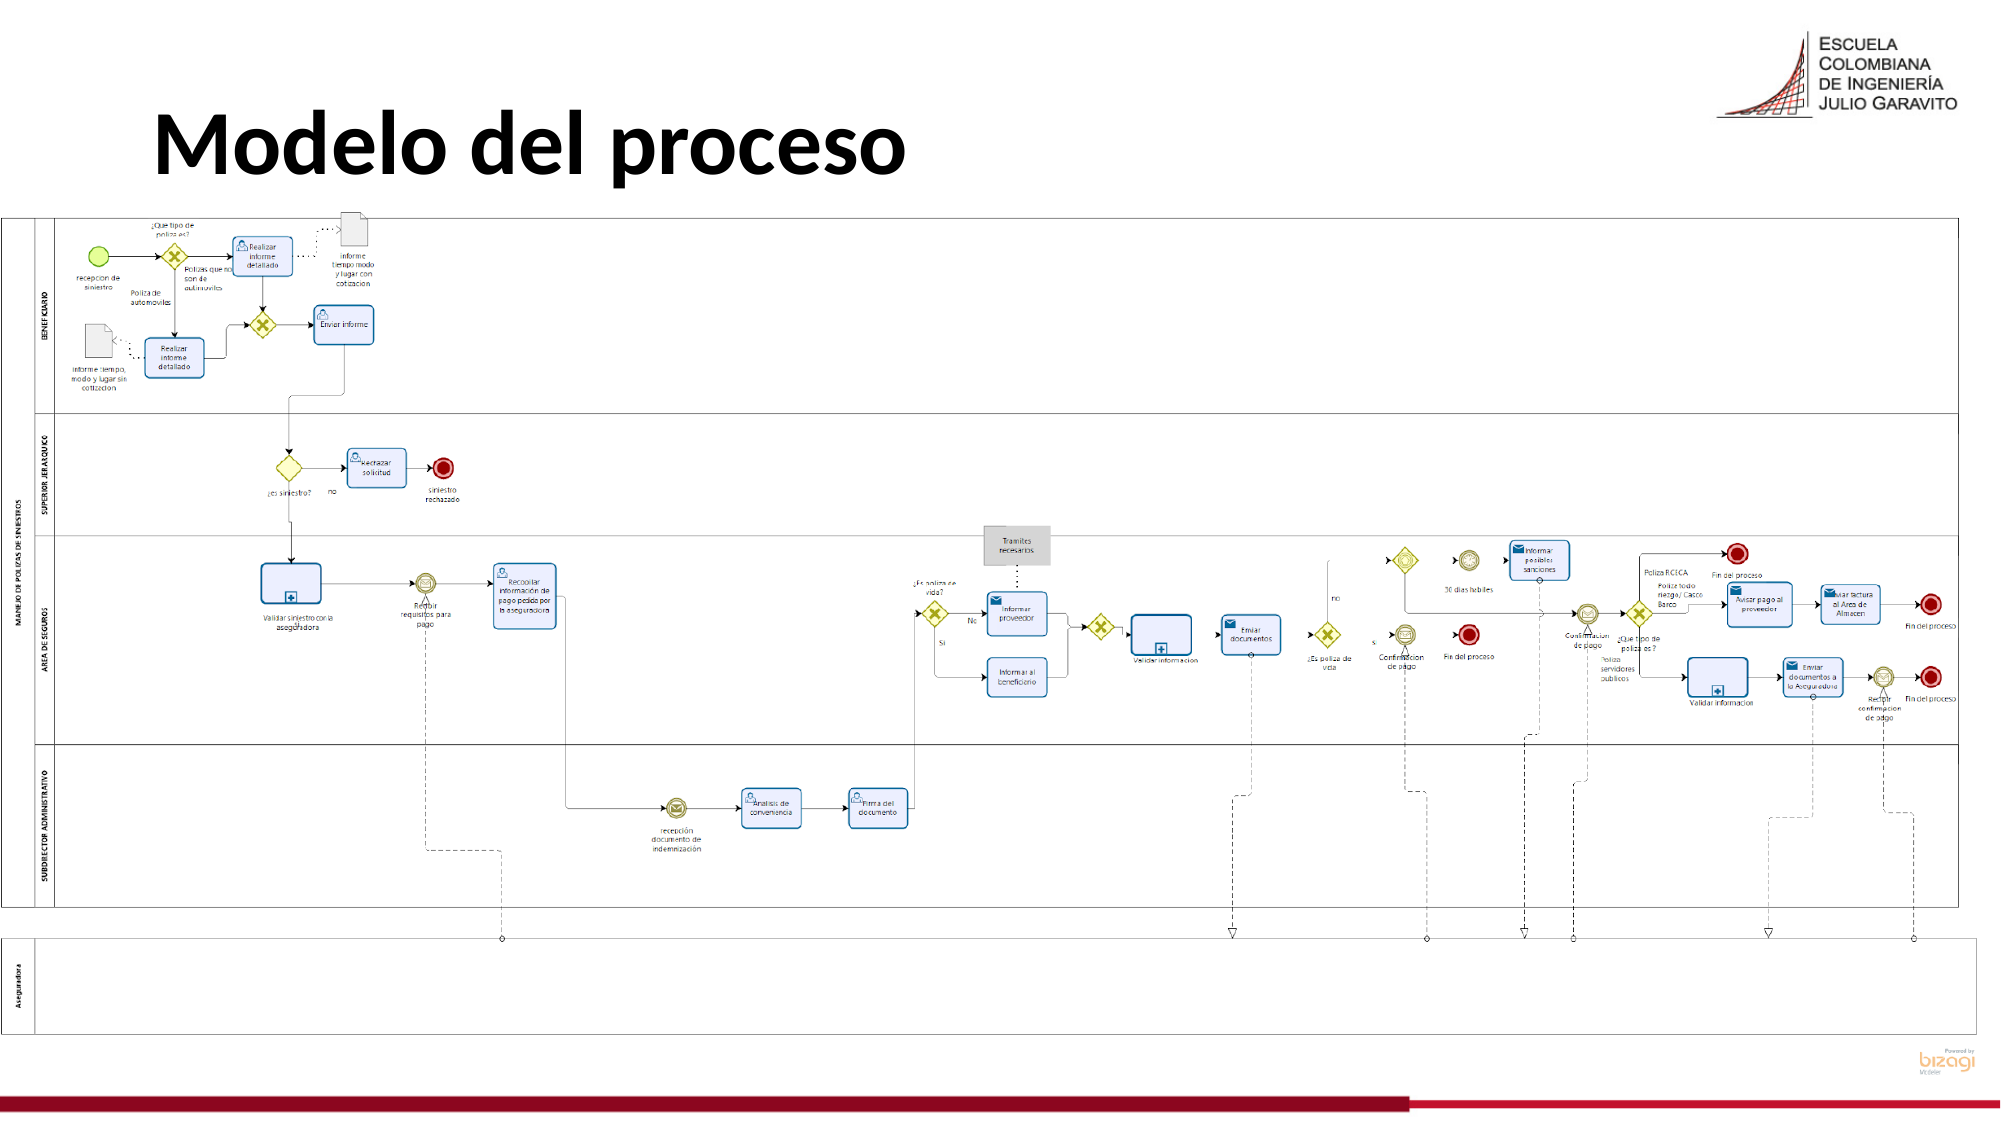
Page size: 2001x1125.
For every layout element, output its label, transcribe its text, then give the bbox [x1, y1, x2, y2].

title Modelo del proceso [137, 36, 1863, 195]
picture [0, 0, 2001, 1125]
